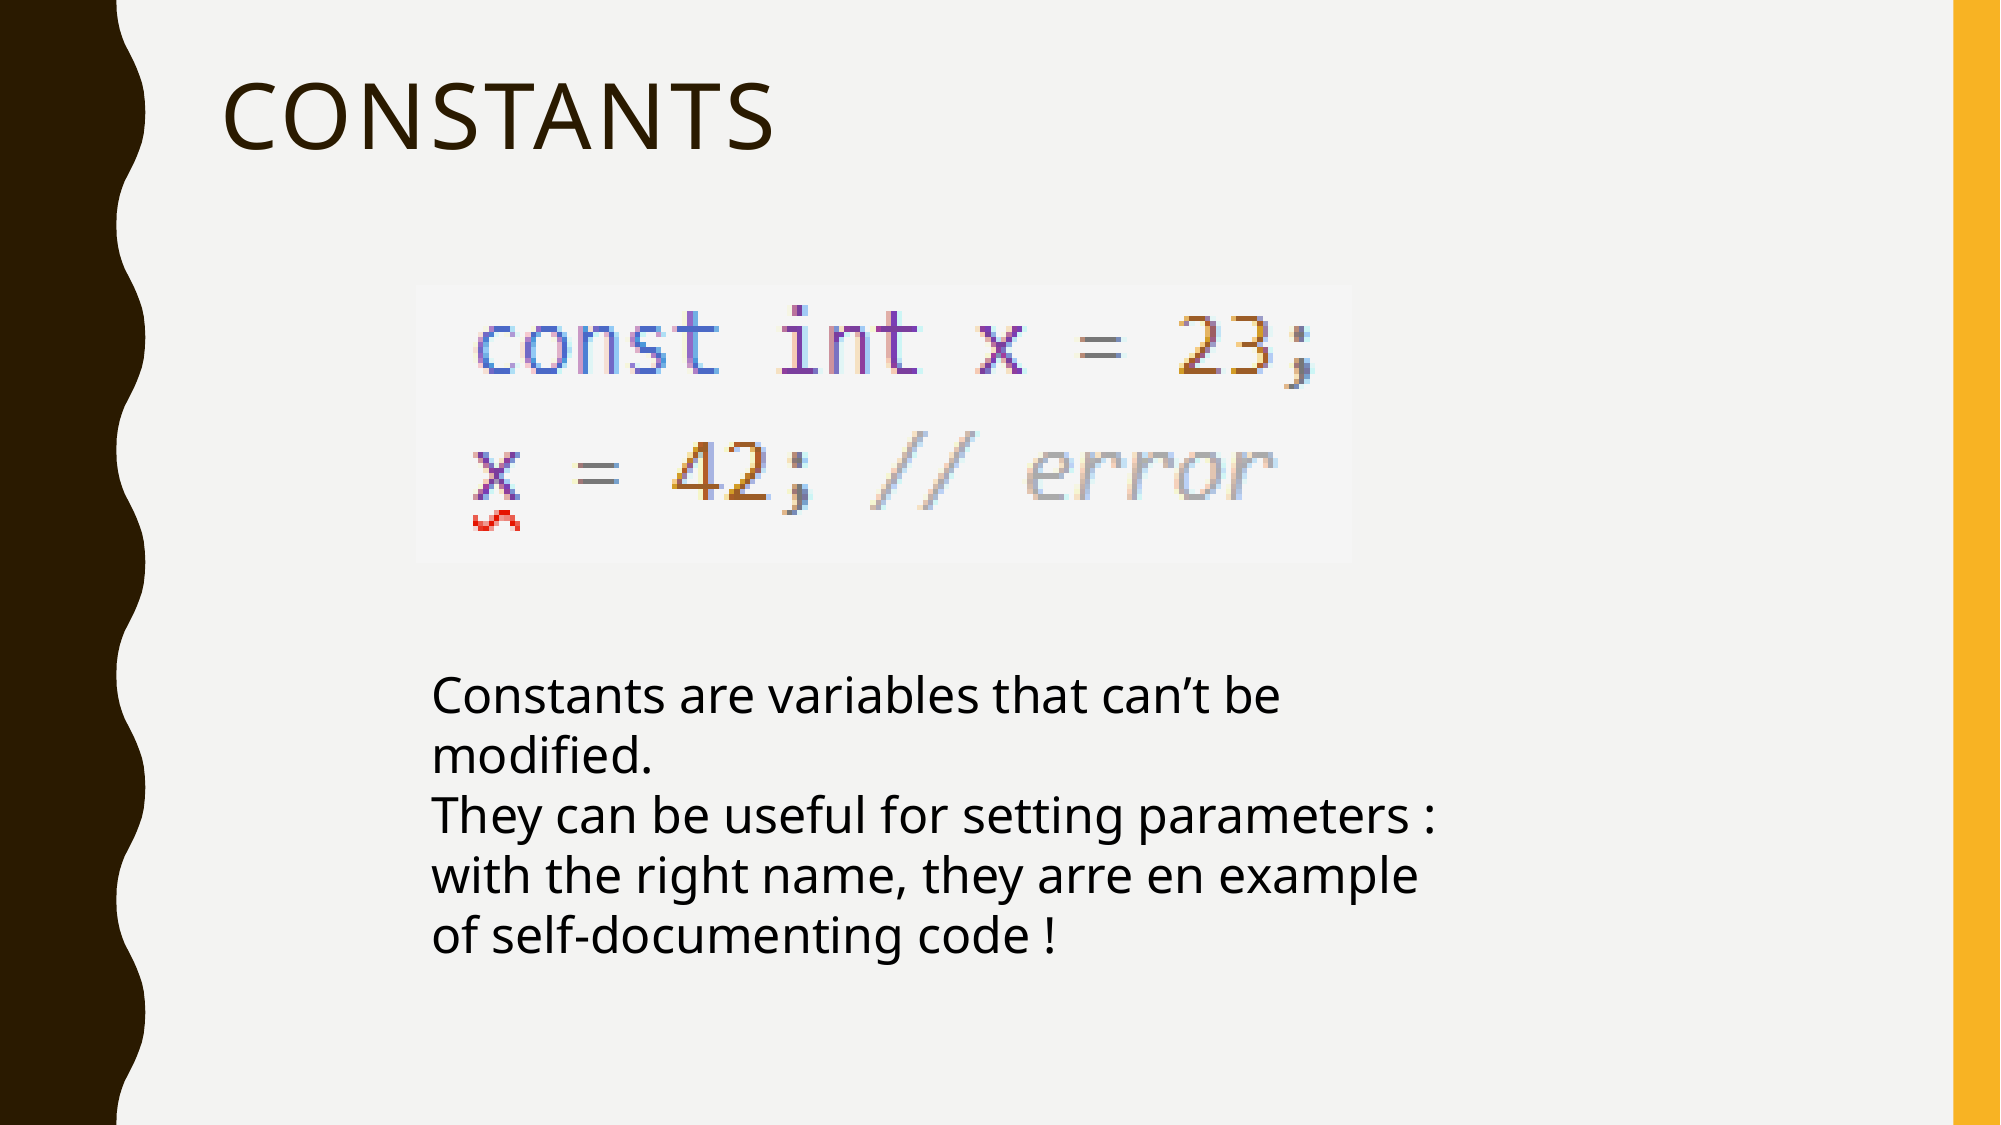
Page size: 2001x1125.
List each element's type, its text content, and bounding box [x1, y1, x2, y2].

text_box Constants are variables that can’t be modified. They can be useful for setting parameters : with the right name, they arre en example of self-documenting code ! [416, 656, 1463, 972]
title ConstantS [205, 62, 1875, 308]
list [416, 285, 1352, 563]
